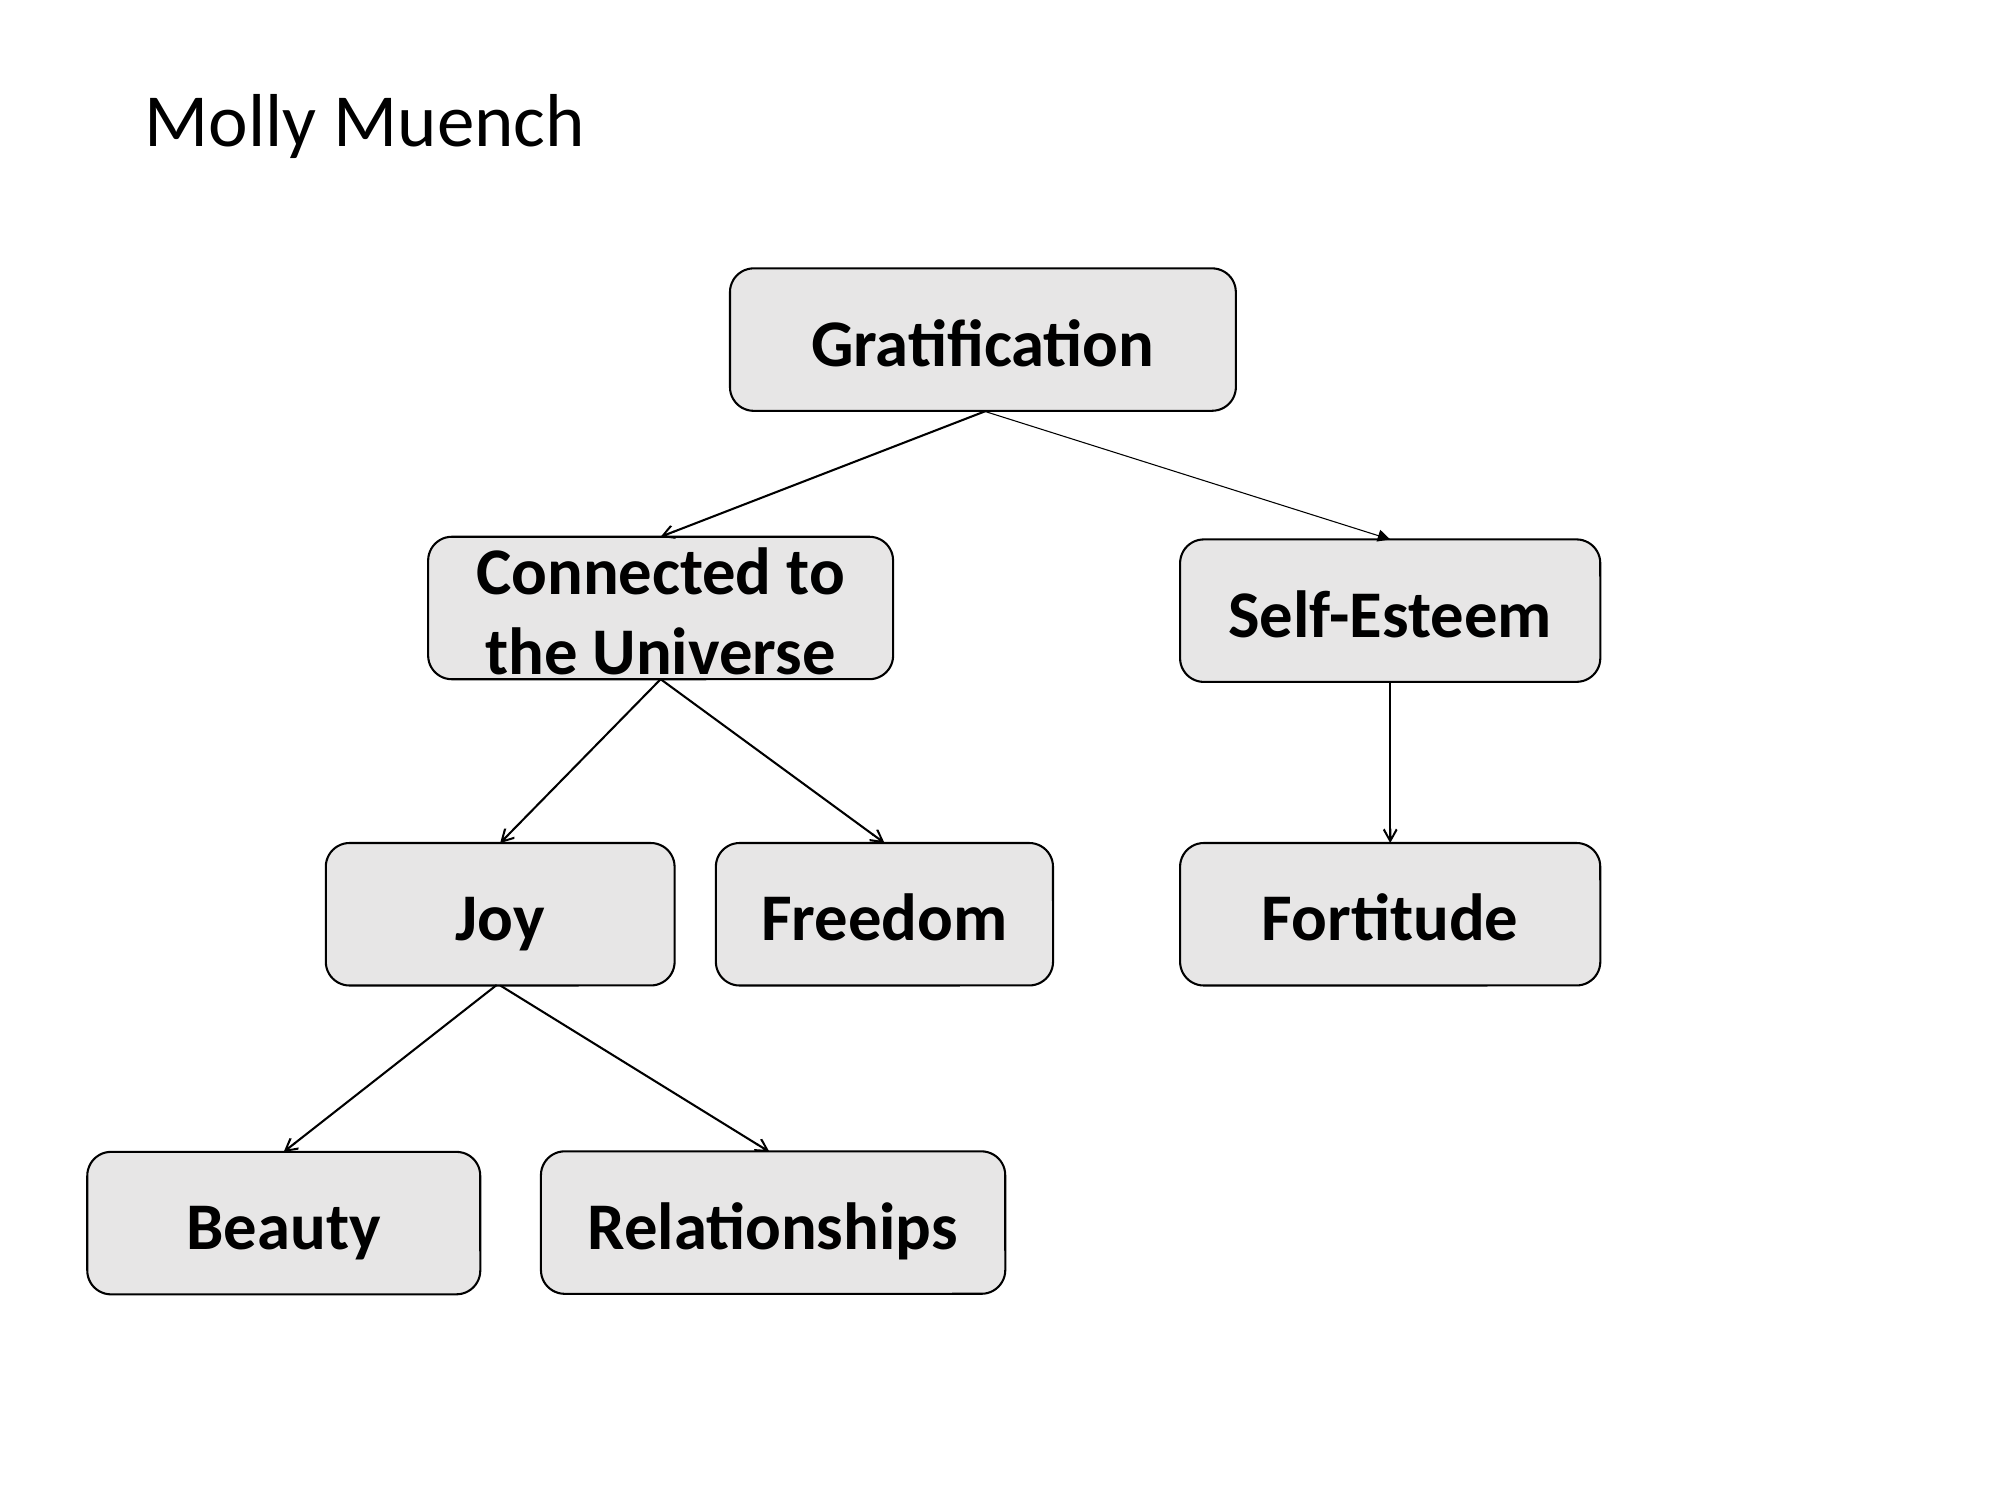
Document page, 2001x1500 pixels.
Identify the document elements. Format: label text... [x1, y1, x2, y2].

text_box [660, 679, 885, 843]
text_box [500, 679, 660, 843]
text_box Relationships [539, 1150, 1007, 1295]
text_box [660, 411, 986, 537]
text_box Molly Muench [0, 63, 731, 171]
text_box Freedom [714, 841, 1055, 987]
text_box Gratification [728, 267, 1237, 411]
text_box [983, 410, 1391, 540]
text_box Joy [324, 841, 676, 987]
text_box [283, 984, 497, 1152]
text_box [500, 985, 770, 1152]
text_box Fortitude [1179, 841, 1602, 987]
text_box Self-Esteem [1179, 538, 1602, 683]
text_box Connected to the Universe [427, 535, 895, 681]
text_box Beauty [86, 1150, 482, 1296]
